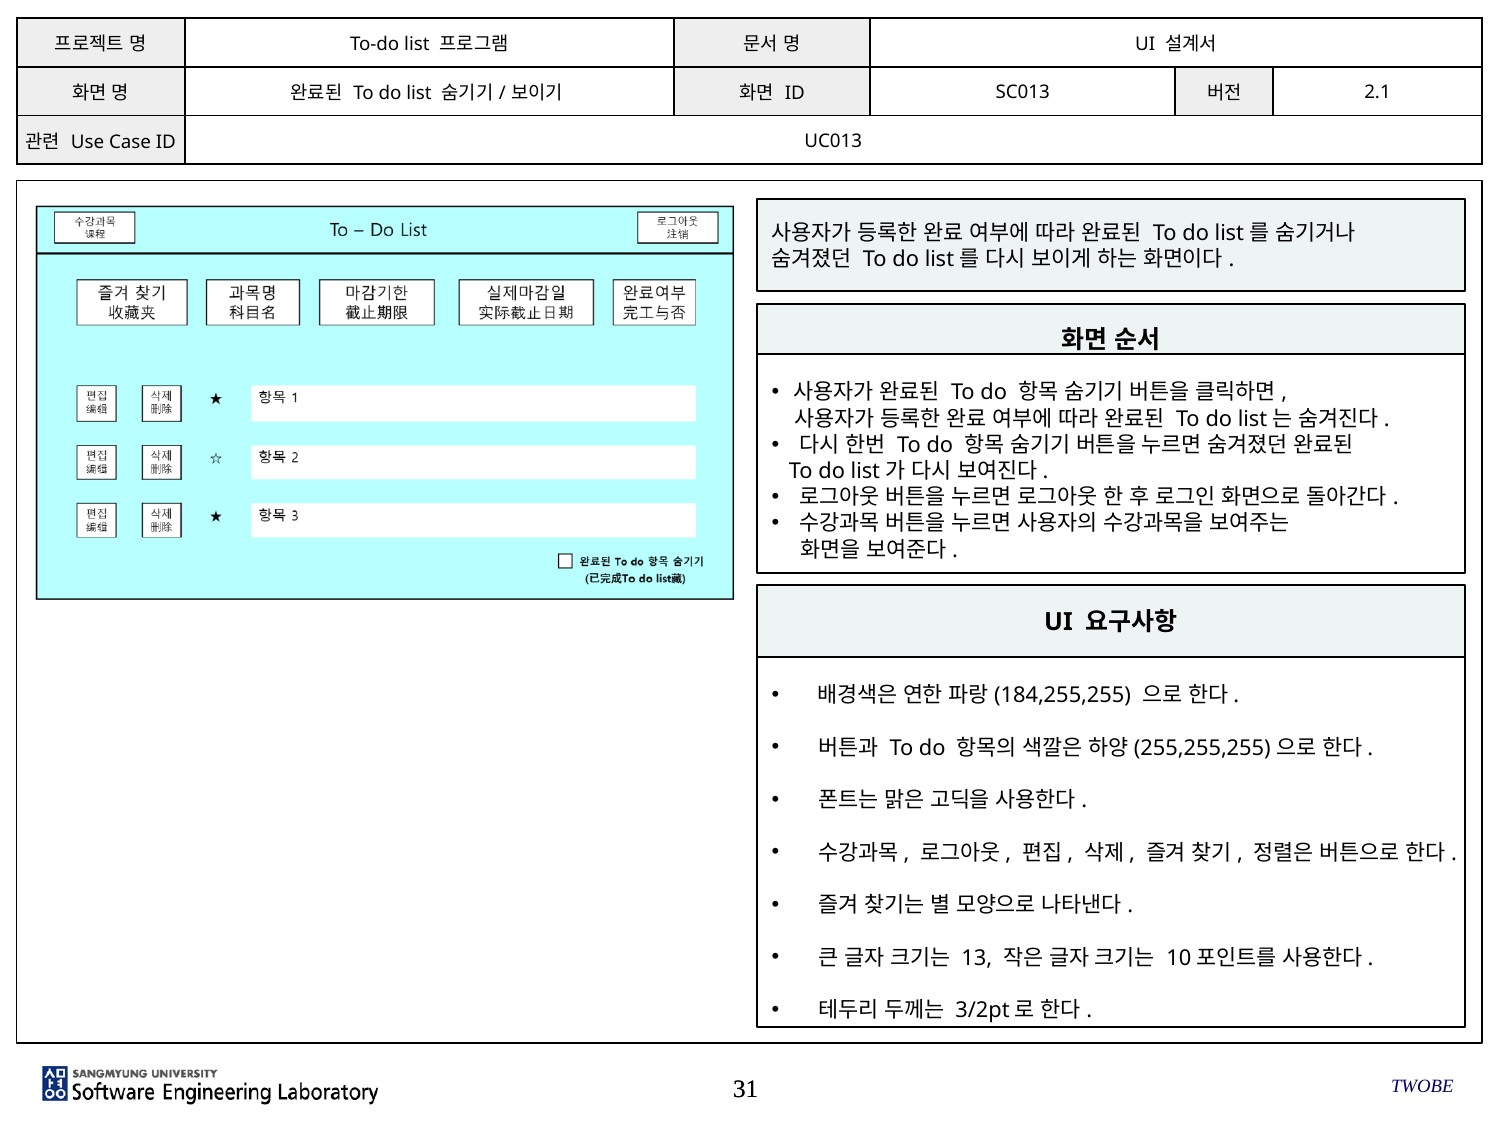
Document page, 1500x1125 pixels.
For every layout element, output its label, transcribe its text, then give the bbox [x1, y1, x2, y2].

table_header To-do list 프로그램 [186, 19, 673, 66]
table_cell 완료된 To do list 숨기기/보이기 [186, 68, 673, 115]
picture [32, 198, 737, 603]
footer TWOBE [994, 1060, 1454, 1110]
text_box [756, 585, 1465, 1028]
table_header 문서 명 [675, 19, 869, 66]
table_cell 2.1 [1274, 68, 1481, 115]
table_cell 화면 ID [675, 68, 869, 115]
table_cell UC013 [186, 116, 1481, 163]
table_header 프로젝트 명 [18, 19, 184, 66]
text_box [756, 303, 1465, 574]
table_cell 버전 [1176, 68, 1272, 115]
picture [42, 1066, 382, 1106]
table_cell SC013 [871, 68, 1174, 115]
table_cell 화면 명 [18, 68, 184, 115]
table_cell 관련 Use Case ID [18, 116, 184, 163]
table_header UI 설계서 [871, 19, 1481, 66]
text_box 사용자가 등록한 완료 여부에 따라 완료된 To do list를 숨기거나 숨겨졌던 To do list를 다시 보이게 하는 화면이다. [756, 198, 1465, 291]
